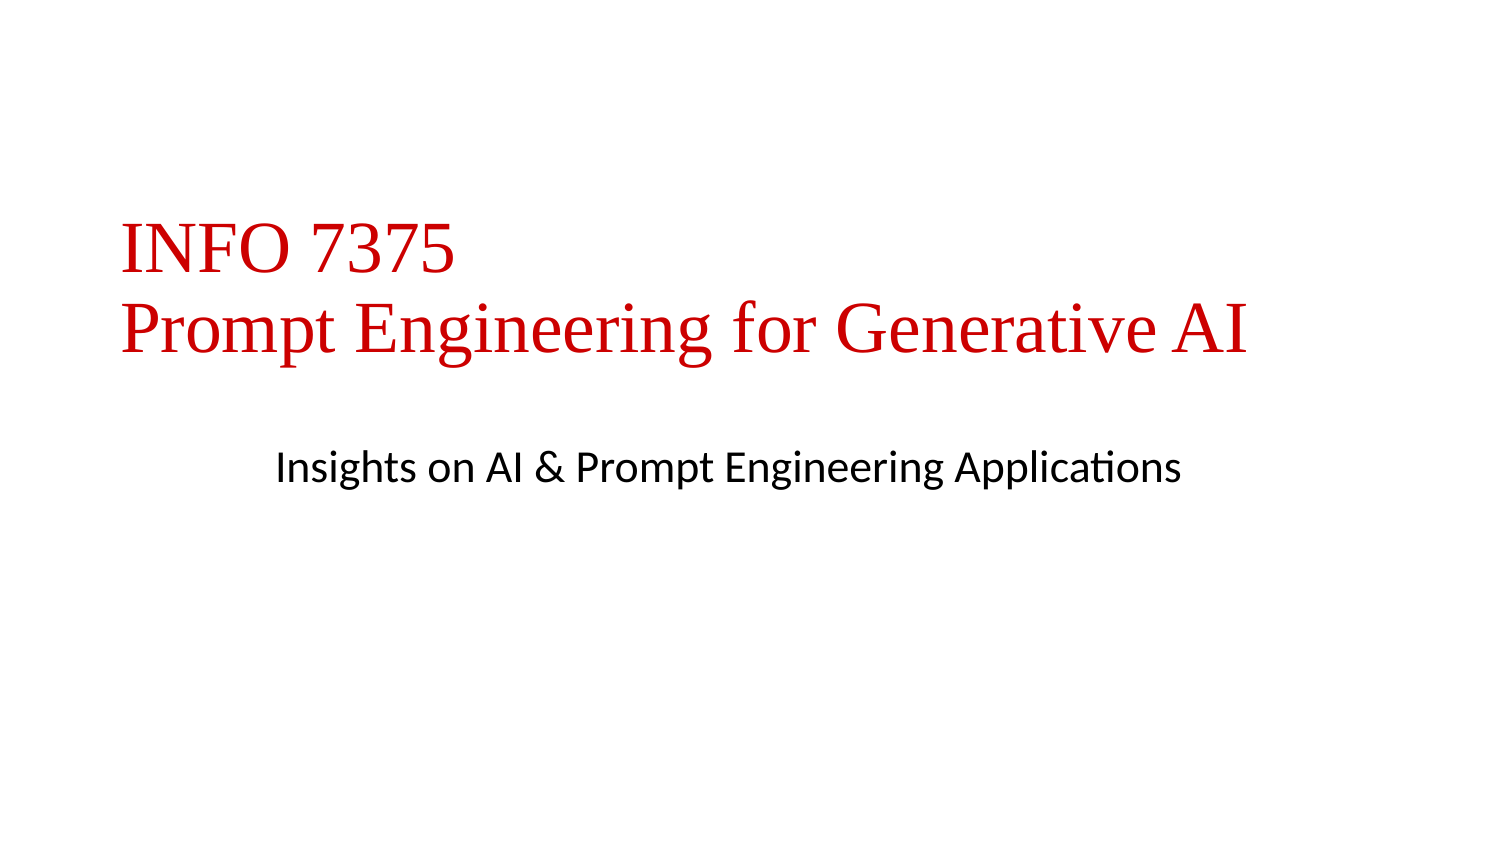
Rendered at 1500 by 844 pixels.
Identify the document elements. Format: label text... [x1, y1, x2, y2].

text_box Insights on AI & Prompt Engineering Applications [259, 421, 1241, 507]
title INFO 7375 Prompt Engineering for Generative AI [105, 193, 1395, 452]
